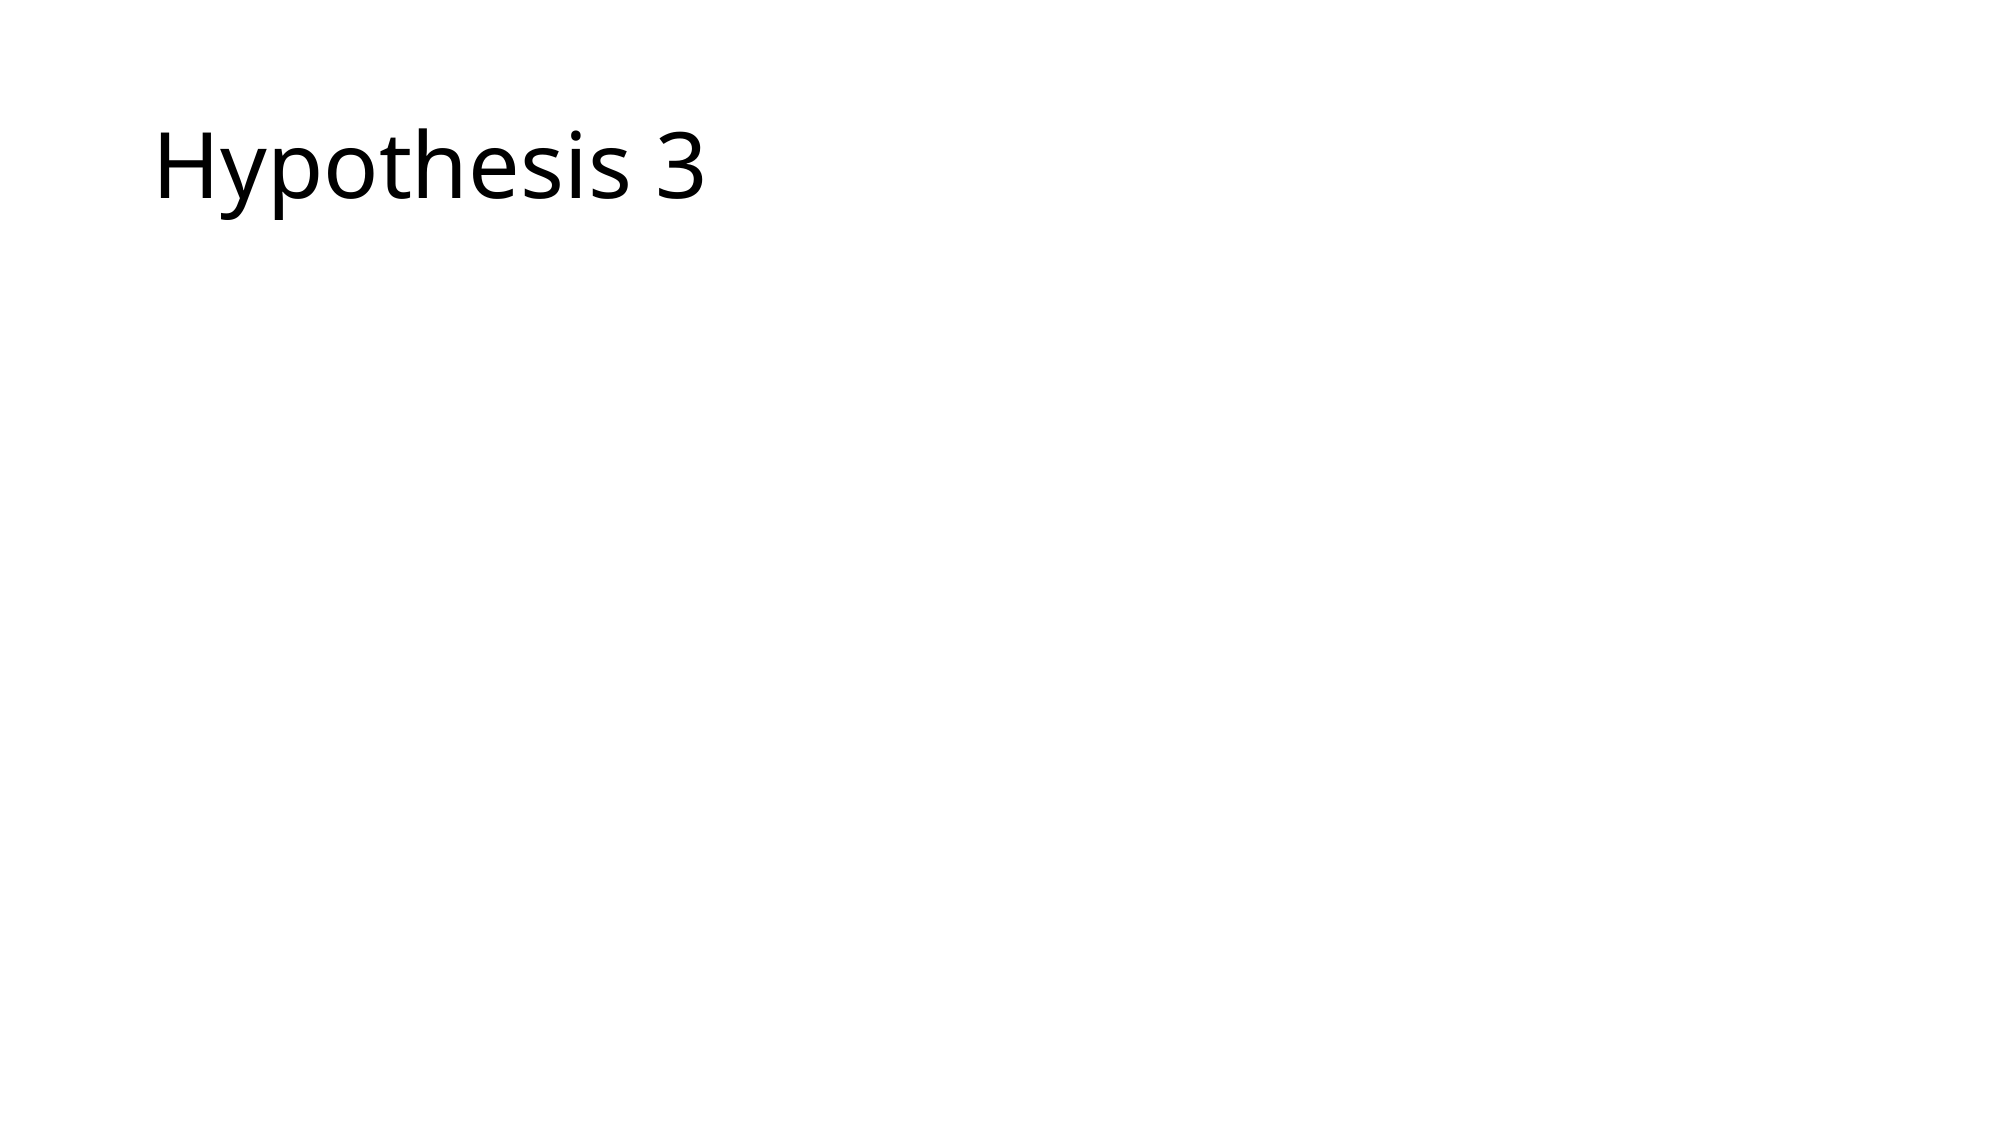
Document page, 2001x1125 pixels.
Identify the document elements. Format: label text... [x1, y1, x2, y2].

title Hypothesis 3 [137, 59, 1863, 278]
